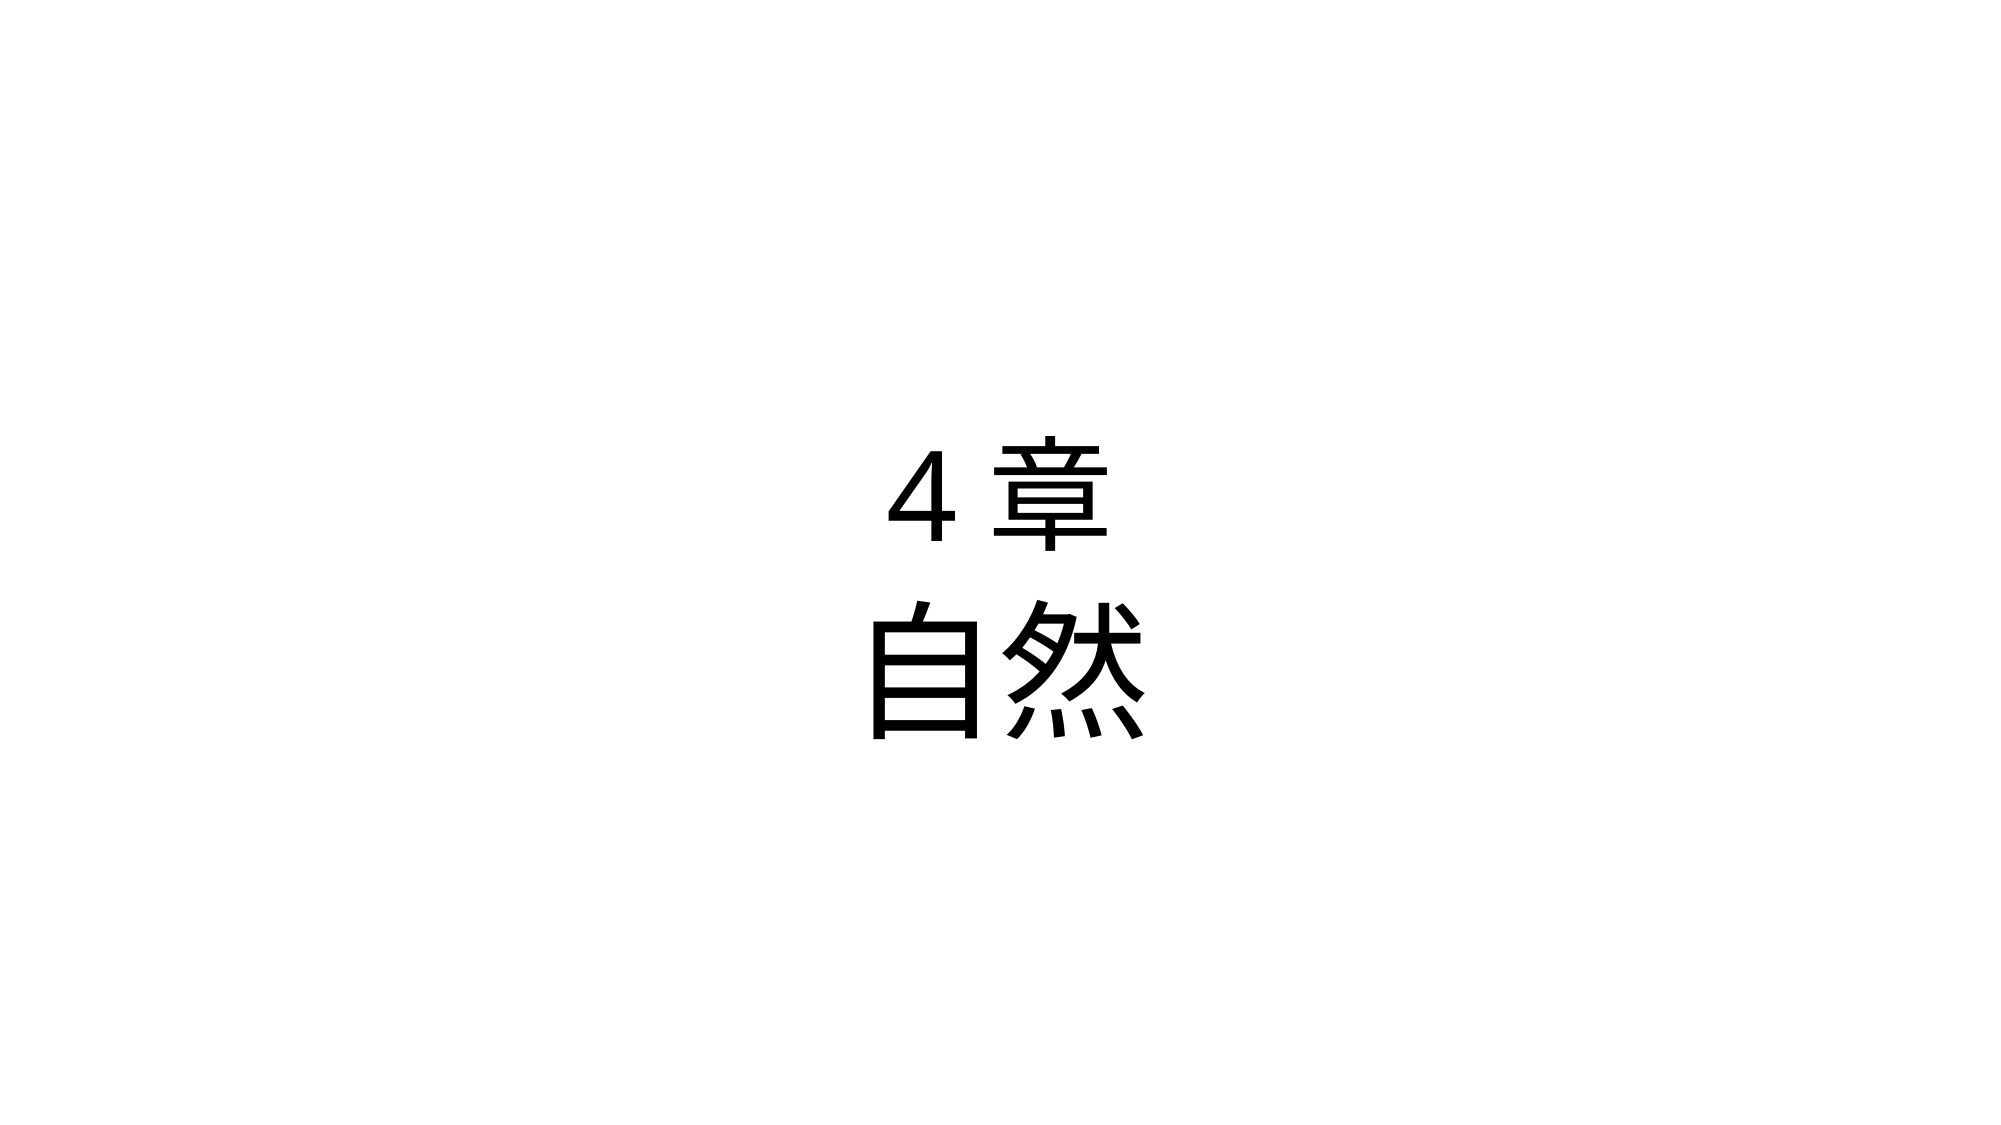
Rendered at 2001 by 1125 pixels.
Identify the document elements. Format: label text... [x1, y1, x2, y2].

subtitle 自然 [249, 590, 1750, 863]
title 4章 [249, 184, 1750, 576]
